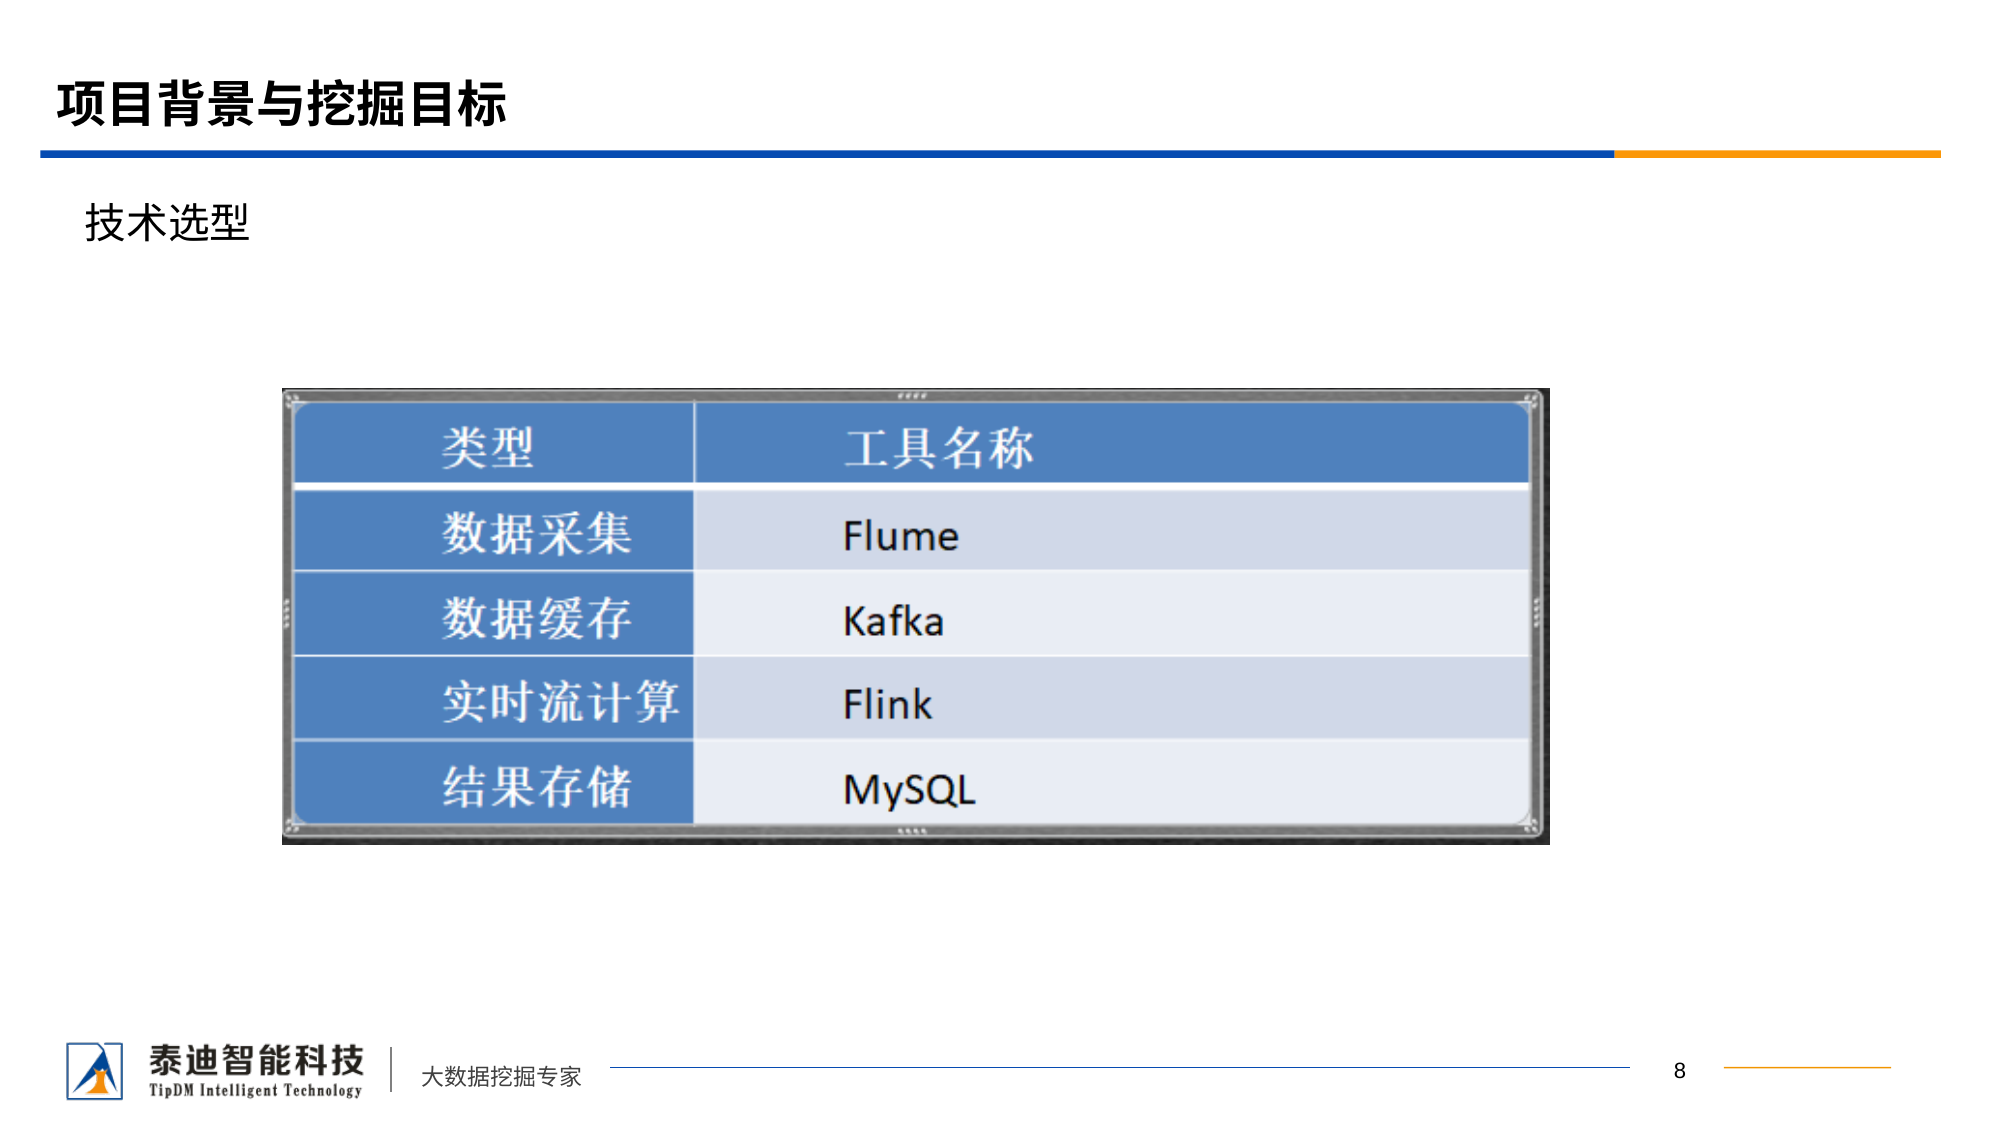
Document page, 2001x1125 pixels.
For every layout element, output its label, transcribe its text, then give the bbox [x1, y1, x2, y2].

picture [62, 1028, 368, 1107]
picture [281, 388, 1550, 846]
list 技术选型 [69, 186, 1892, 257]
title 项目背景与挖掘目标 [41, 58, 1842, 146]
